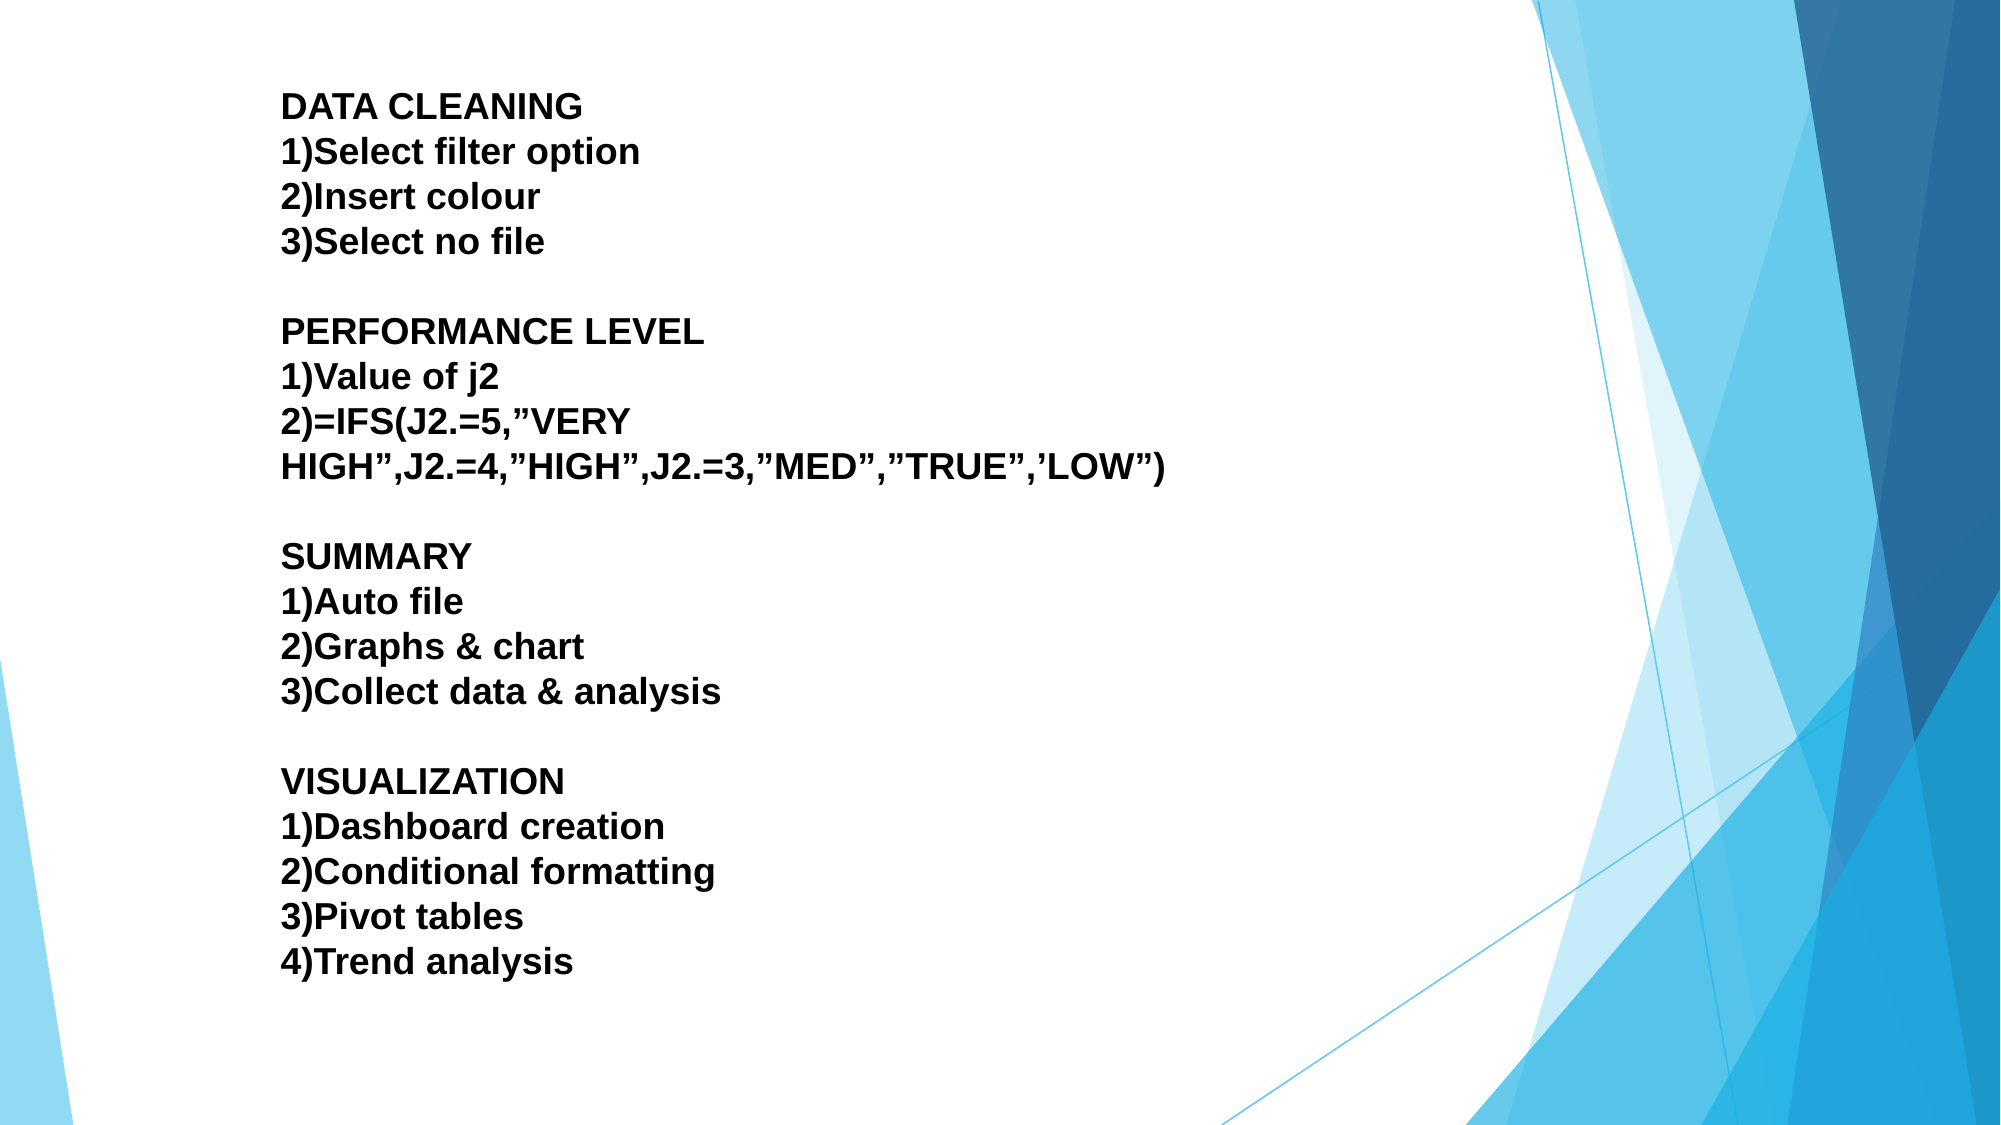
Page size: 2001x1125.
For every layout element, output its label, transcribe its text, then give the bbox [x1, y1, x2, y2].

text_box DATA CLEANING 1)Select filter option 2)Insert colour 3)Select no file PERFORMANCE LEVEL 1)Value of j2 2)=IFS(J2.=5,”VERY HIGH”,J2.=4,”HIGH”,J2.=3,”MED”,”TRUE”,’LOW”) SUMMARY 1)Auto file 2)Graphs & chart 3)Collect data & analysis VISUALIZATION 1)Dashboard creation 2)Conditional formatting 3)Pivot tables 4)Trend analysis [265, 74, 1484, 1035]
